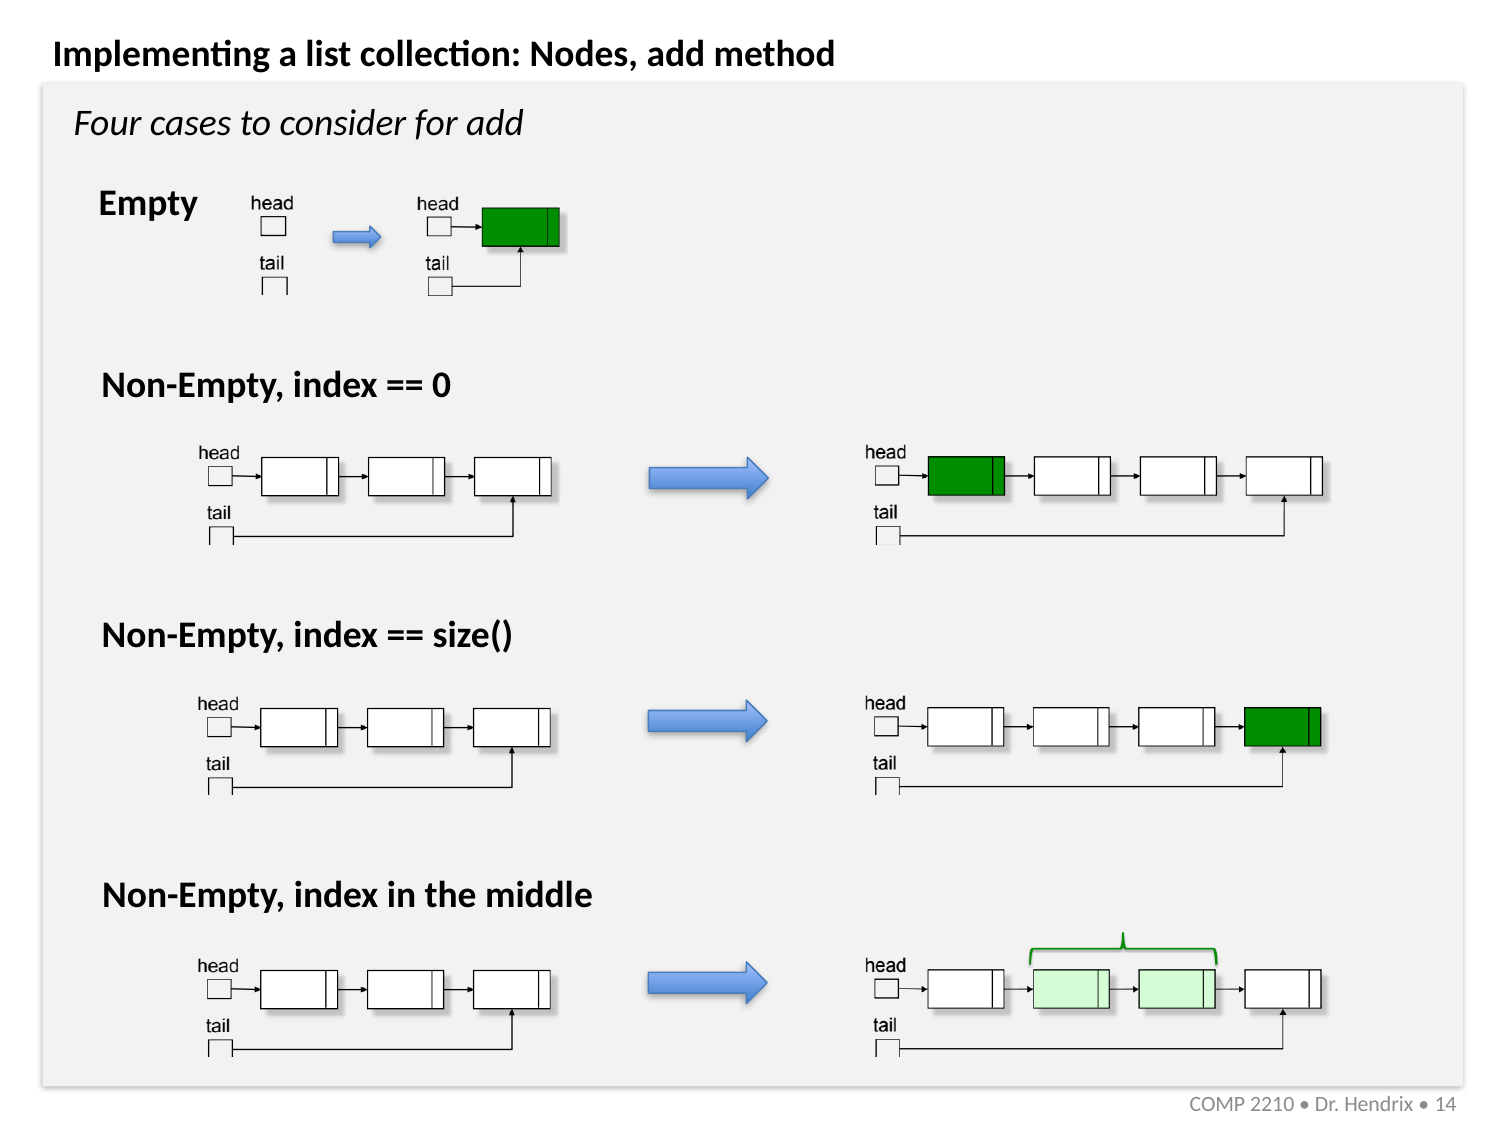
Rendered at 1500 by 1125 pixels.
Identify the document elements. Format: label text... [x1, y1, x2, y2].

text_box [189, 929, 1333, 1057]
text_box Empty [83, 170, 214, 231]
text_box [190, 435, 1333, 545]
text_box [242, 186, 569, 297]
text_box Implementing a list collection: Nodes, add method [37, 21, 852, 81]
text_box Four cases to consider for add [58, 90, 540, 151]
text_box Non-Empty, index == 0 [86, 352, 467, 412]
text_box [189, 686, 1333, 796]
text_box Non-Empty, index == size() [86, 602, 529, 663]
text_box Non-Empty, index in the middle [87, 862, 609, 923]
